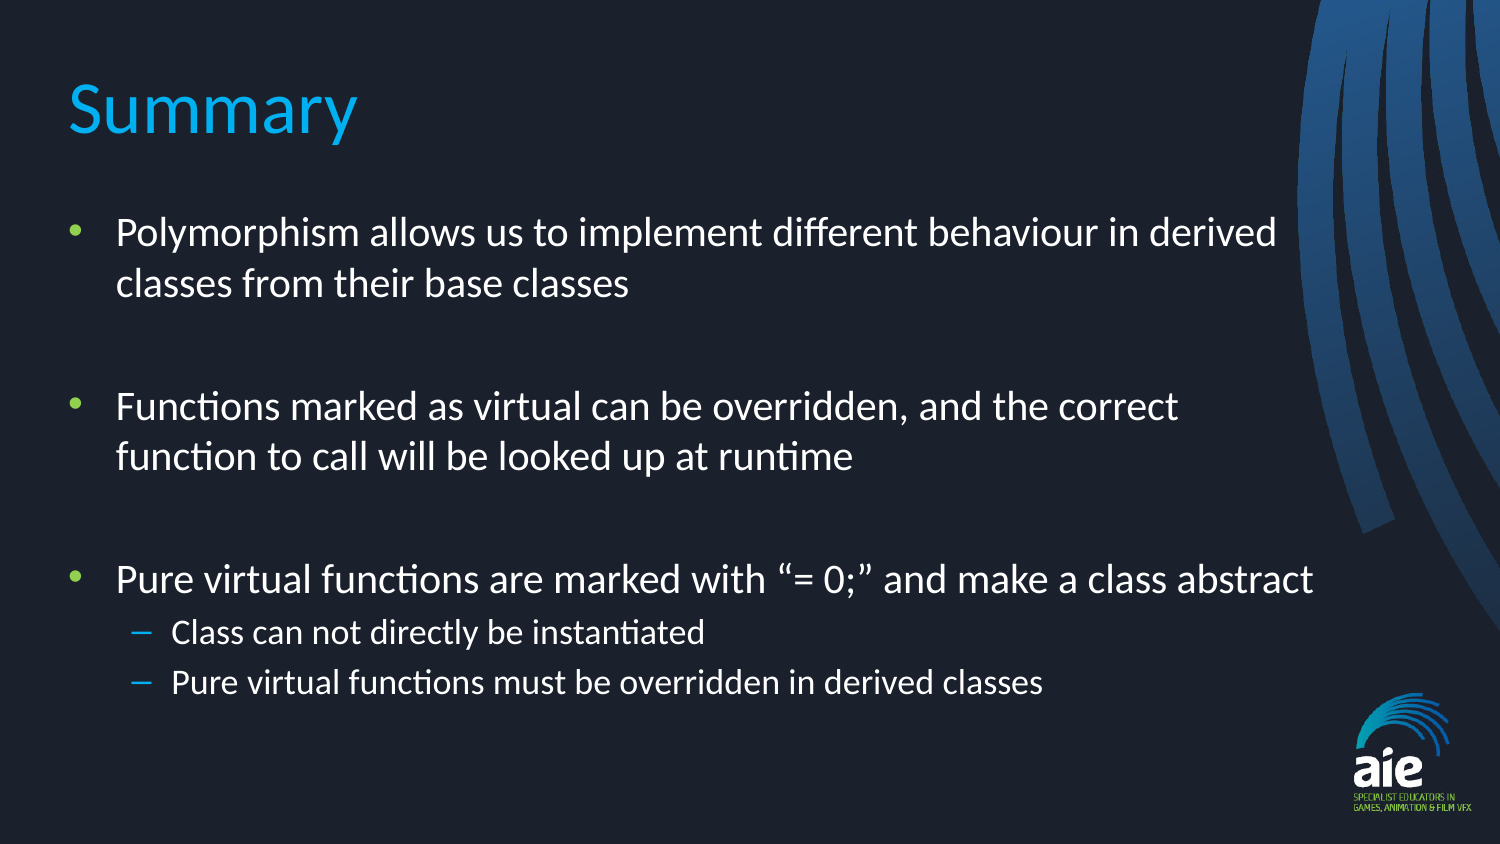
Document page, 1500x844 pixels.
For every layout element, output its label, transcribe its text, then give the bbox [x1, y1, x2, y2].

list Polymorphism allows us to implement different behaviour in derived classes from their base classes Functions marked as virtual can be overridden, and the correct function to call will be looked up at runtime Pure virtual functions are marked with “= 0;” and make a class abstract Class can not directly be instantiated Pure virtual functions must be overridden in derived classes [53, 197, 1329, 753]
picture [0, 0, 1500, 844]
title Summary [53, 33, 1425, 175]
